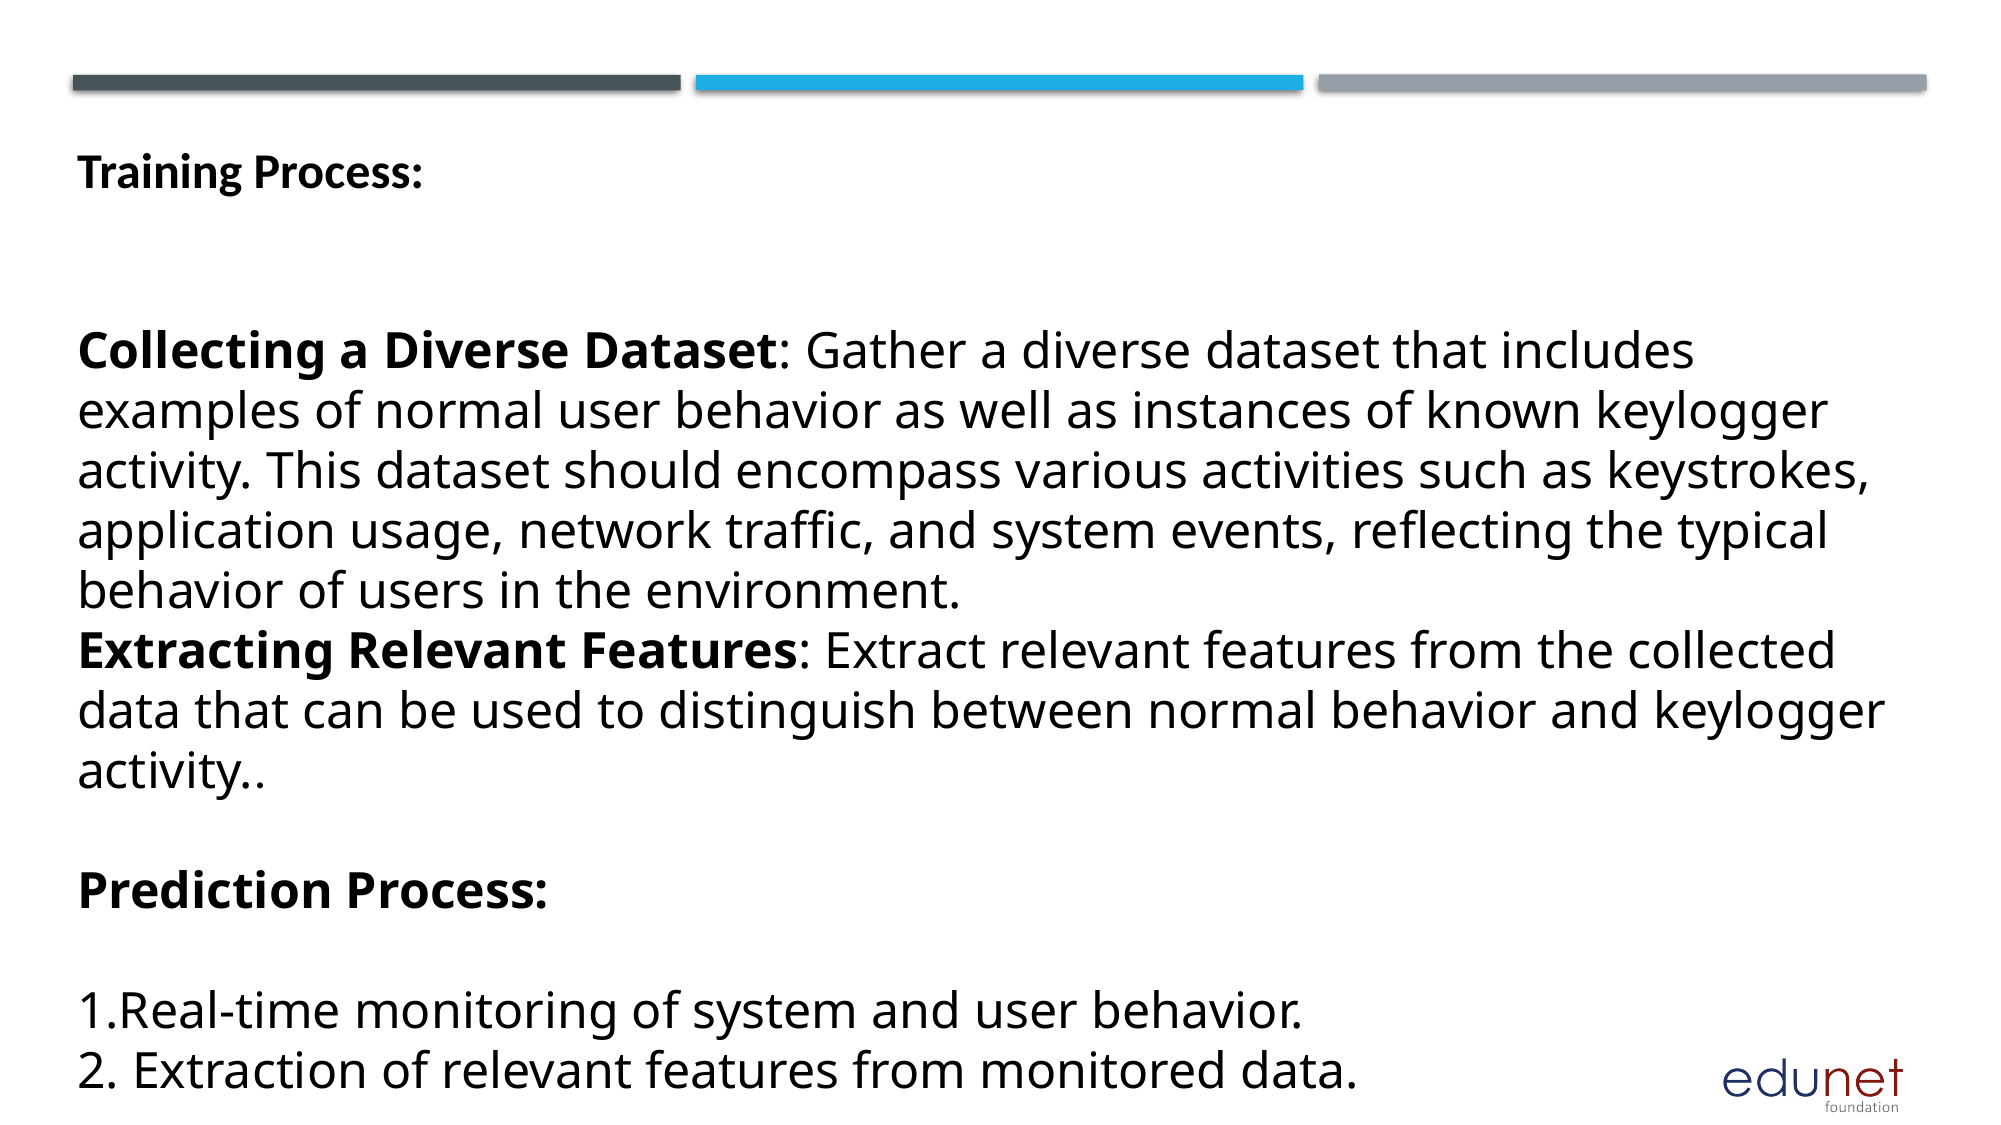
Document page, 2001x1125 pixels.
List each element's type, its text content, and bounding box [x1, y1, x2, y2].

text_box Training Process: Collecting a Diverse Dataset: Gather a diverse dataset that includes examples of normal user behavior as well as instances of known keylogger activity. This dataset should encompass various activities such as keystrokes, application usage, network traffic, and system events, reflecting the typical behavior of users in the environment. Extracting Relevant Features: Extract relevant features from the collected data that can be used to distinguish between normal behavior and keylogger activity.. Prediction Process: 1.Real-time monitoring of system and user behavior. 2. Extraction of relevant features from monitored data. [62, 131, 1916, 1125]
